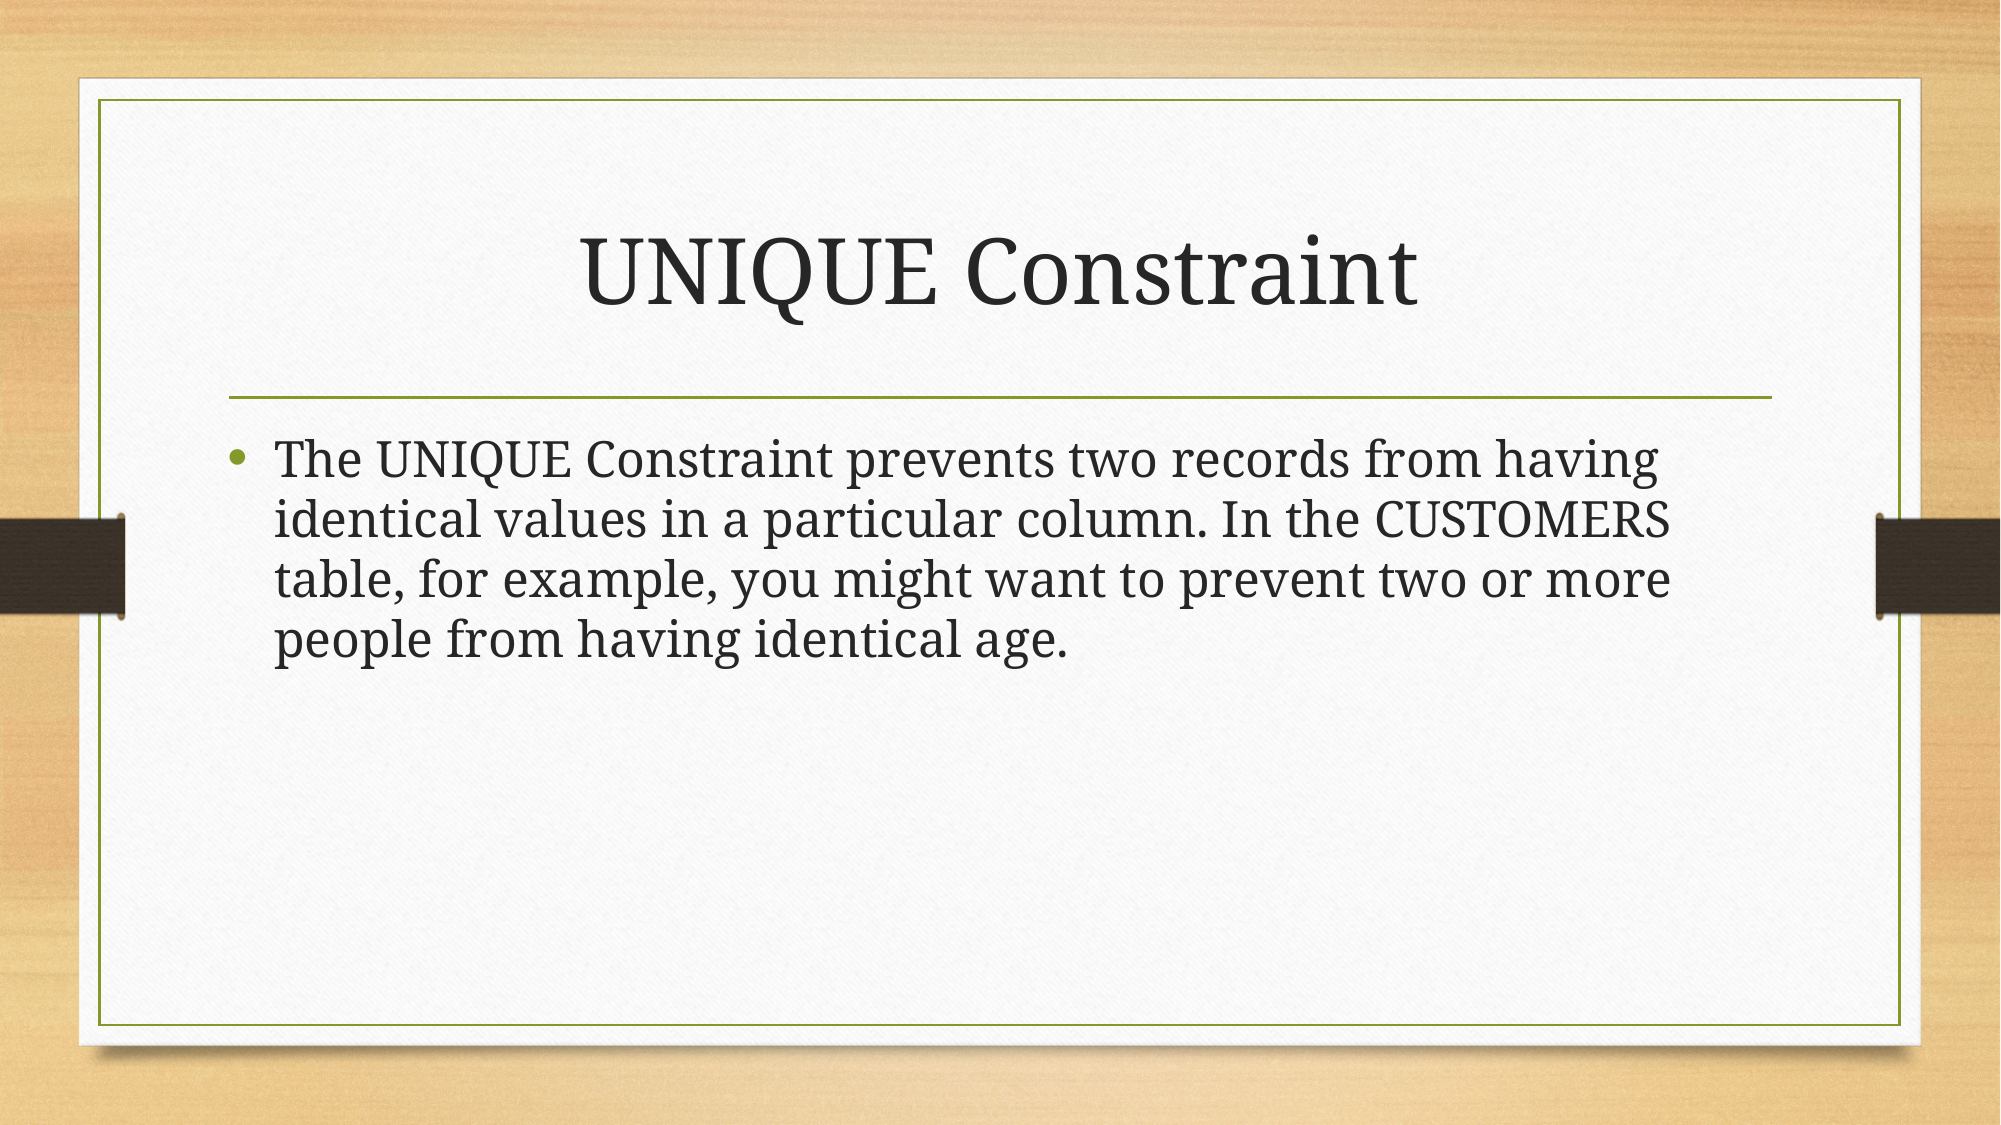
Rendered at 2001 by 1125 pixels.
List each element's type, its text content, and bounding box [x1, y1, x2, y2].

list The UNIQUE Constraint prevents two records from having identical values in a particular column. In the CUSTOMERS table, for example, you might want to prevent two or more people from having identical age. [212, 419, 1788, 964]
title UNIQUE Constraint [212, 161, 1788, 375]
picture [0, 0, 2001, 1125]
